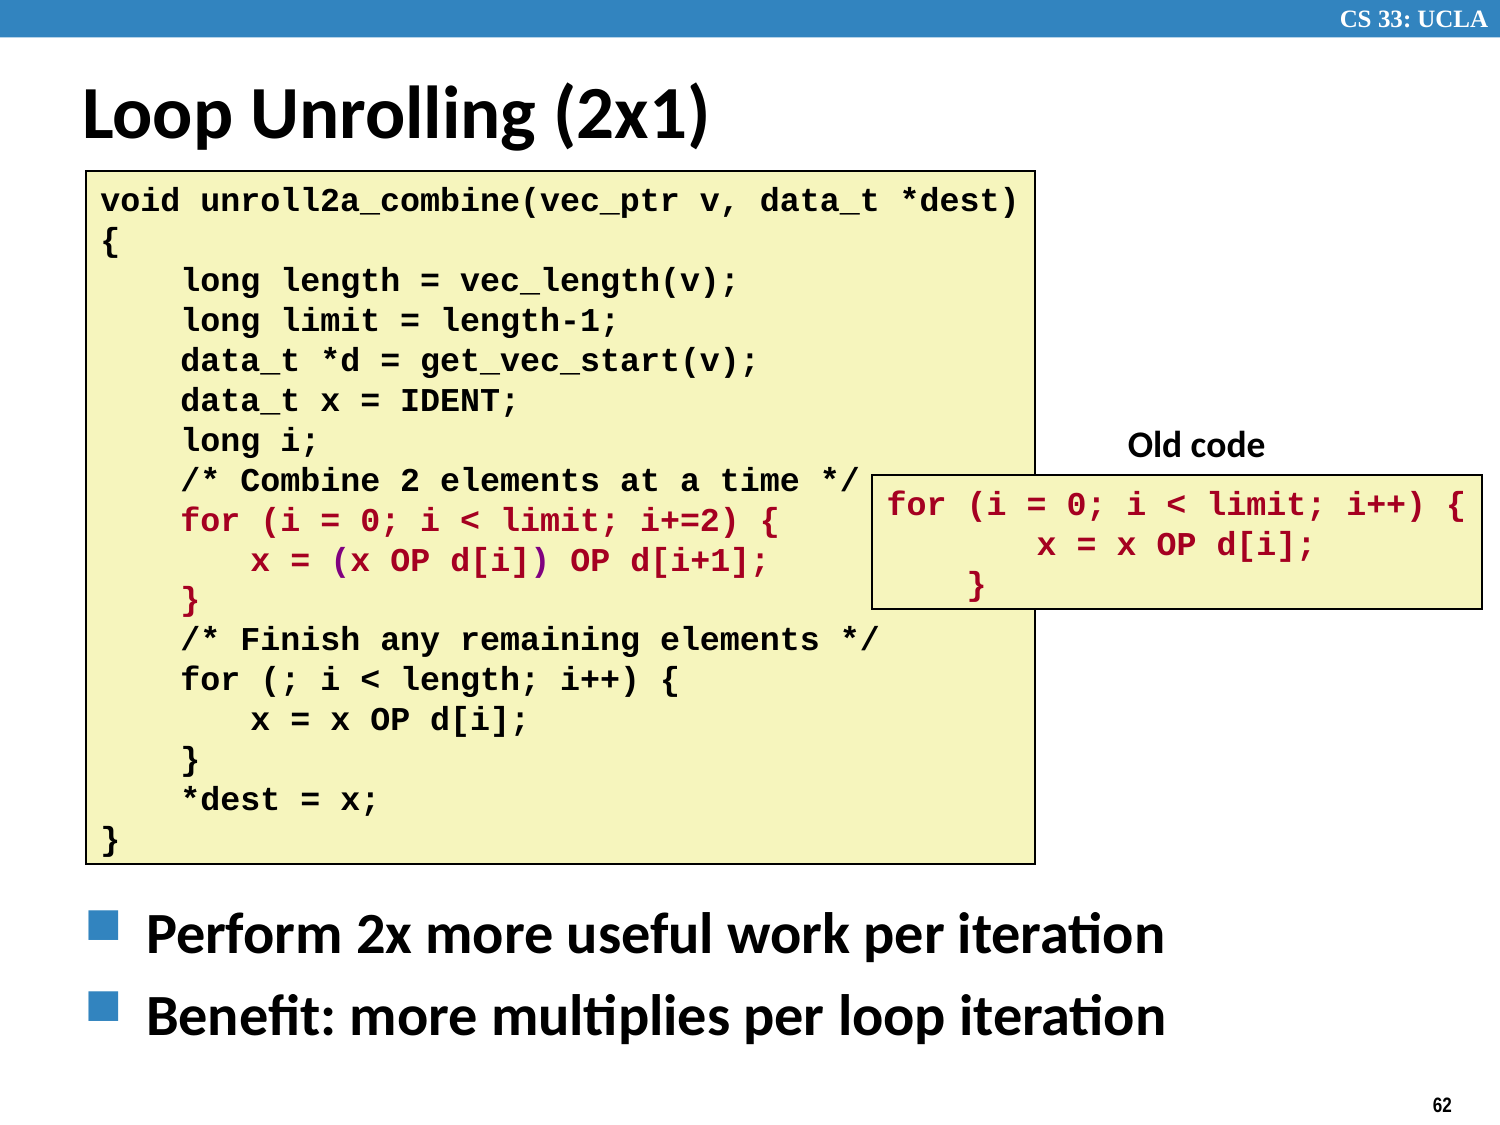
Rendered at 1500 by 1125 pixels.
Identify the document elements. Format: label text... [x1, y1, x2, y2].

text_box Old code [1113, 412, 1281, 473]
text_box for (i = 0; i < limit; i++) { x = x OP d[i]; } [871, 474, 1482, 610]
list Perform 2x more useful work per iteration Benefit: more multiplies per loop iteration [74, 887, 1438, 1051]
text_box void unroll2a_combine(vec_ptr v, data_t *dest) { long length = vec_length(v); long limit = length-1; data_t *d = get_vec_start(v); data_t x = IDENT; long i; /* Combine 2 elements at a time */ for (i = 0; i < limit; i+=2) { x = (x OP d[i]) OP d[i+1]; } /* Finish any remaining elements */ for (; i < length; i++) { x = x OP d[i]; } *dest = x; } [85, 171, 1036, 865]
title Loop Unrolling (2x1) [66, 45, 1313, 172]
